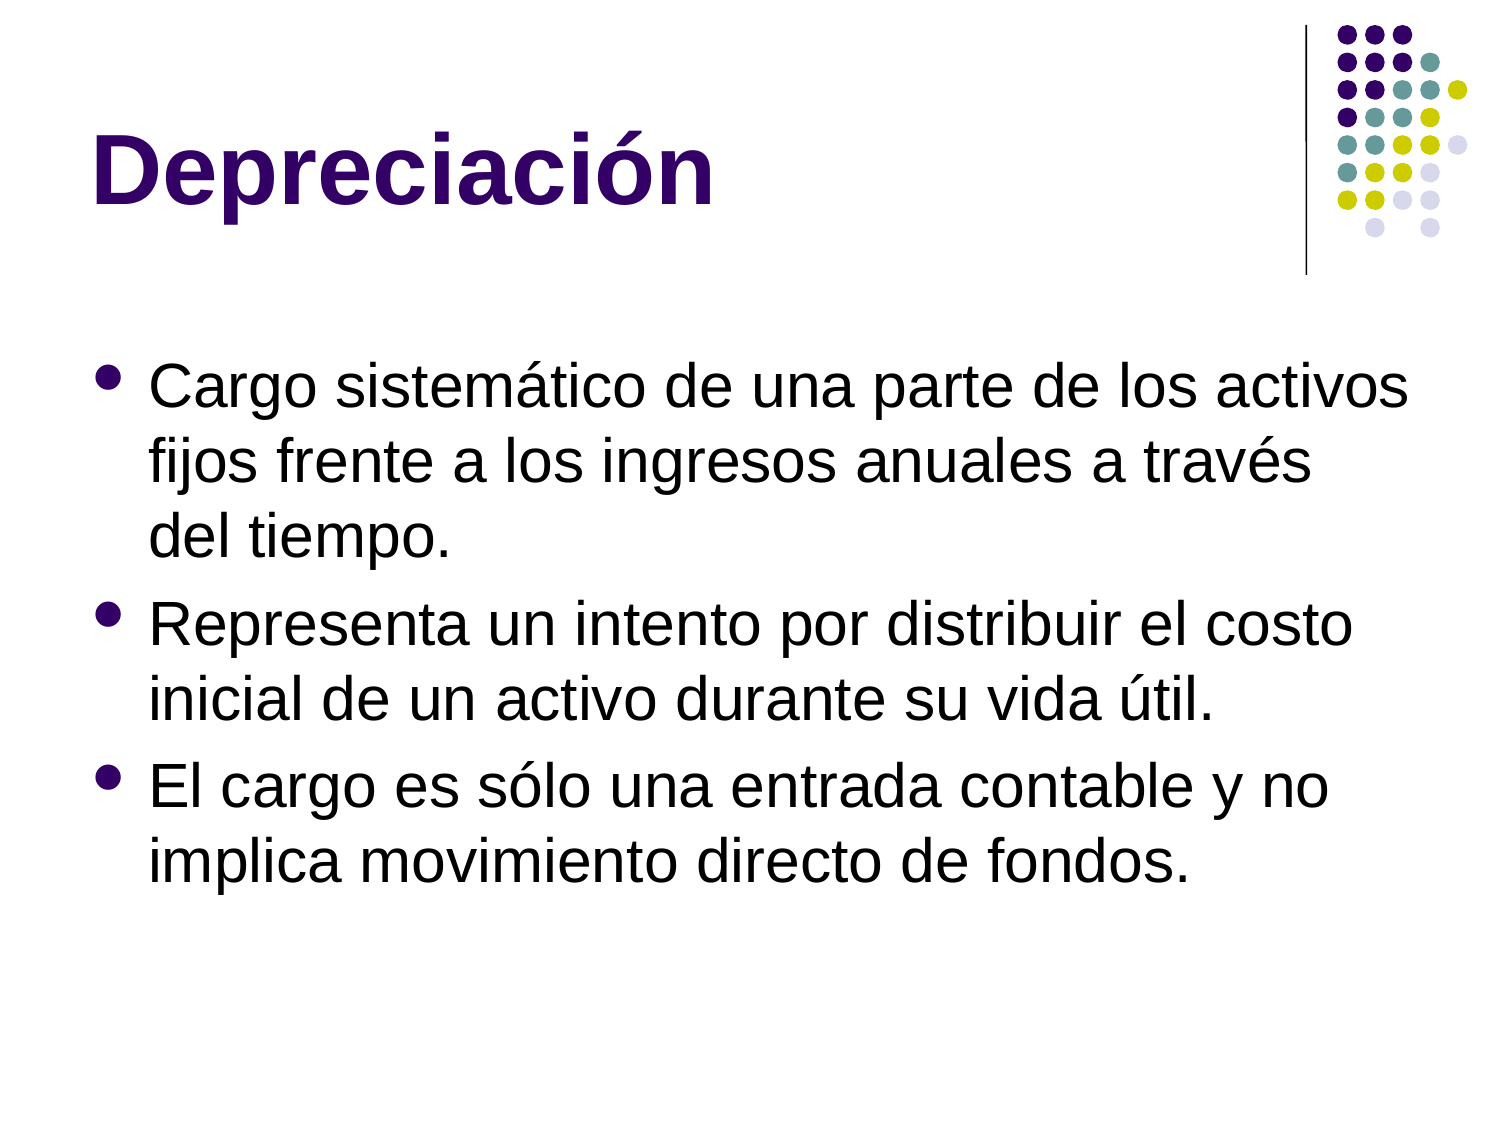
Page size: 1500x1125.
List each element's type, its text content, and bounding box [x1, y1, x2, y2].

title Depreciación [75, 20, 1313, 233]
list Cargo sistemático de una parte de los activos fijos frente a los ingresos anuales a través del tiempo. Representa un intento por distribuir el costo inicial de un activo durante su vida útil. El cargo es sólo una entrada contable y no implica movimiento directo de fondos. [76, 338, 1427, 938]
